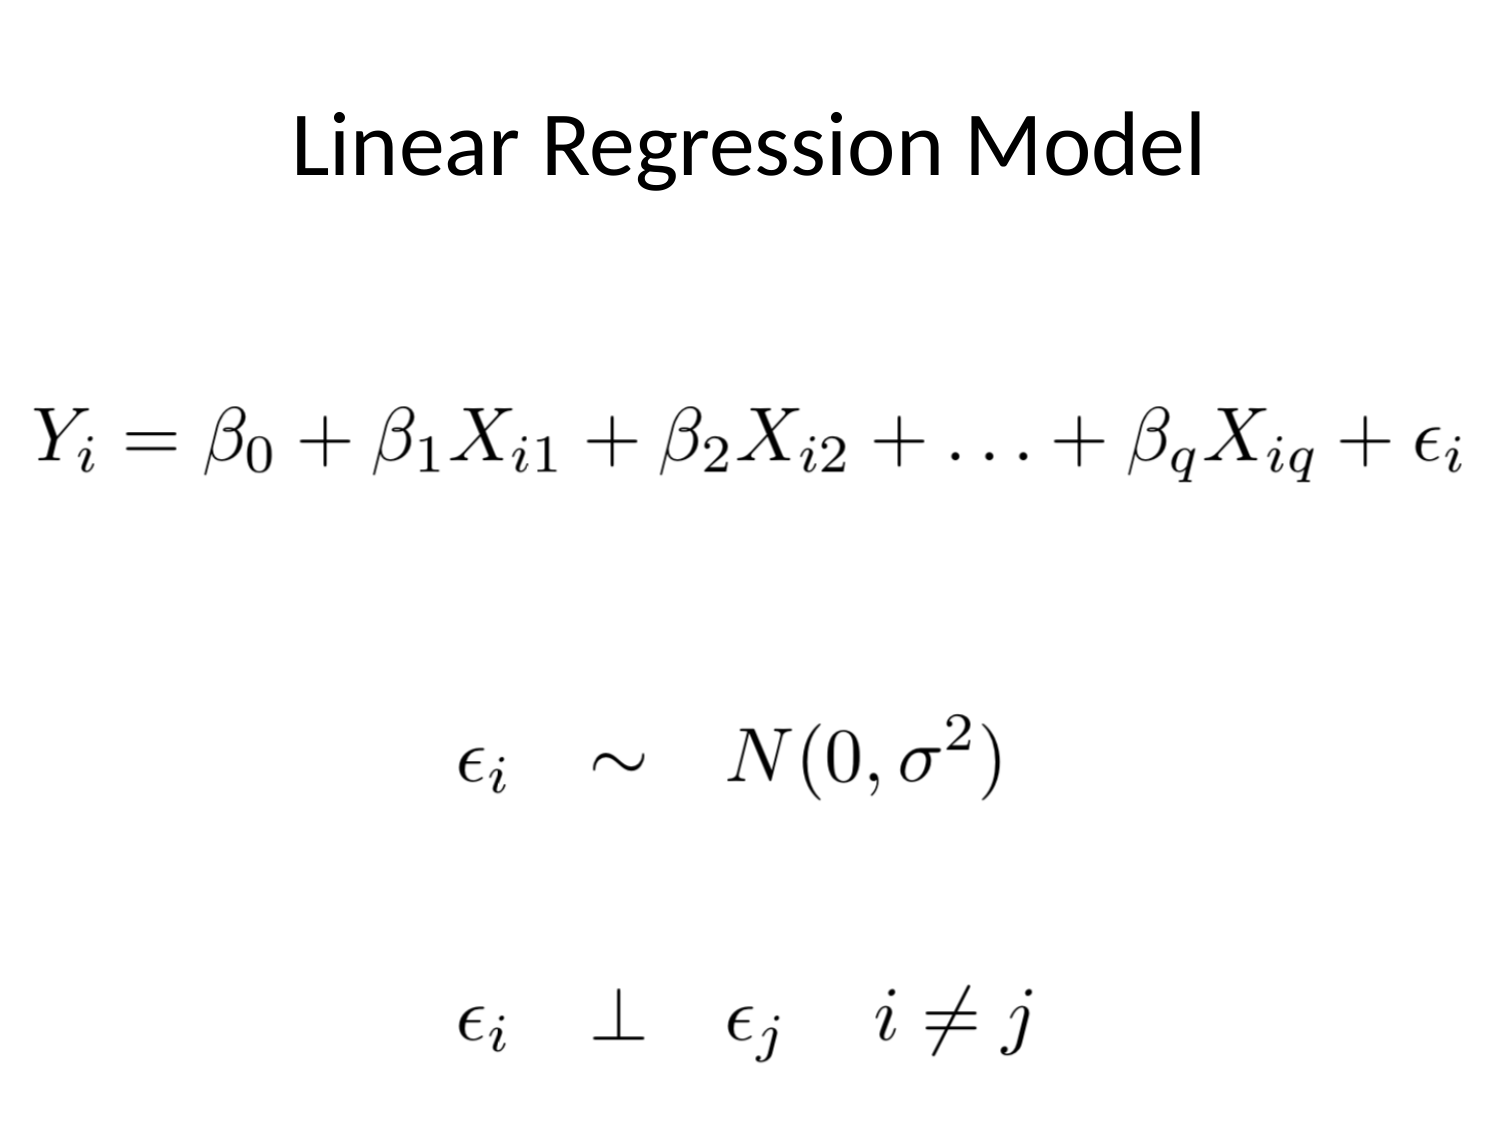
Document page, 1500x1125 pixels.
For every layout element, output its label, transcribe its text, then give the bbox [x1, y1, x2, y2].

title Linear Regression Model [75, 45, 1425, 233]
picture [0, 376, 1500, 513]
picture [428, 687, 1071, 1101]
